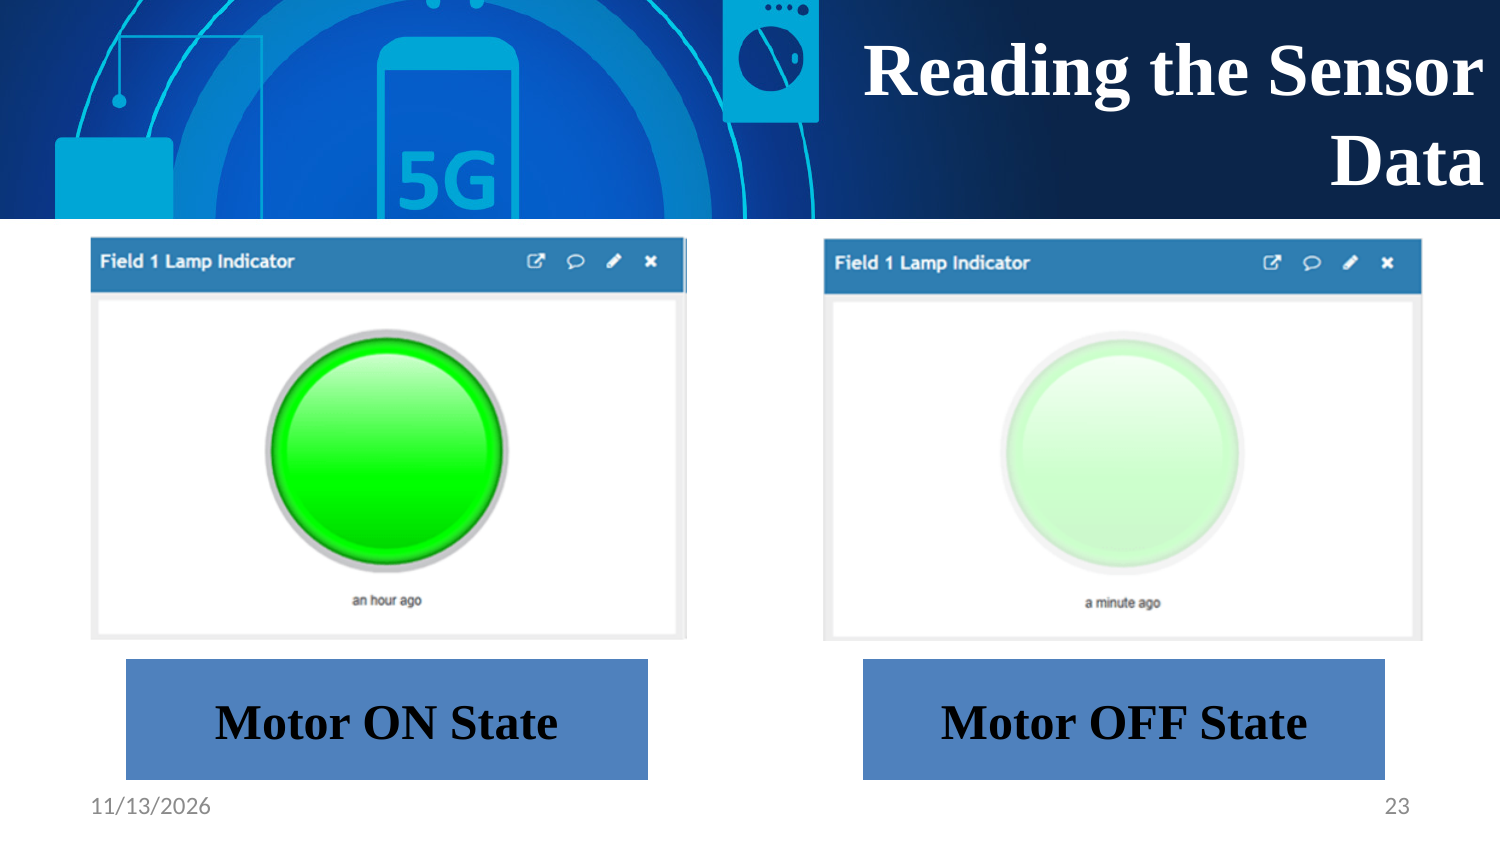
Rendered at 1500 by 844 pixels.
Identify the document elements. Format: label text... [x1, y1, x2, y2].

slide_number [75, 782, 425, 827]
slide_number 23 [1074, 782, 1425, 827]
picture [0, 0, 1500, 844]
title Reading the Sensor Data [88, 0, 1500, 222]
text_box Motor OFF State [859, 655, 1389, 784]
text_box Motor ON State [122, 655, 652, 784]
